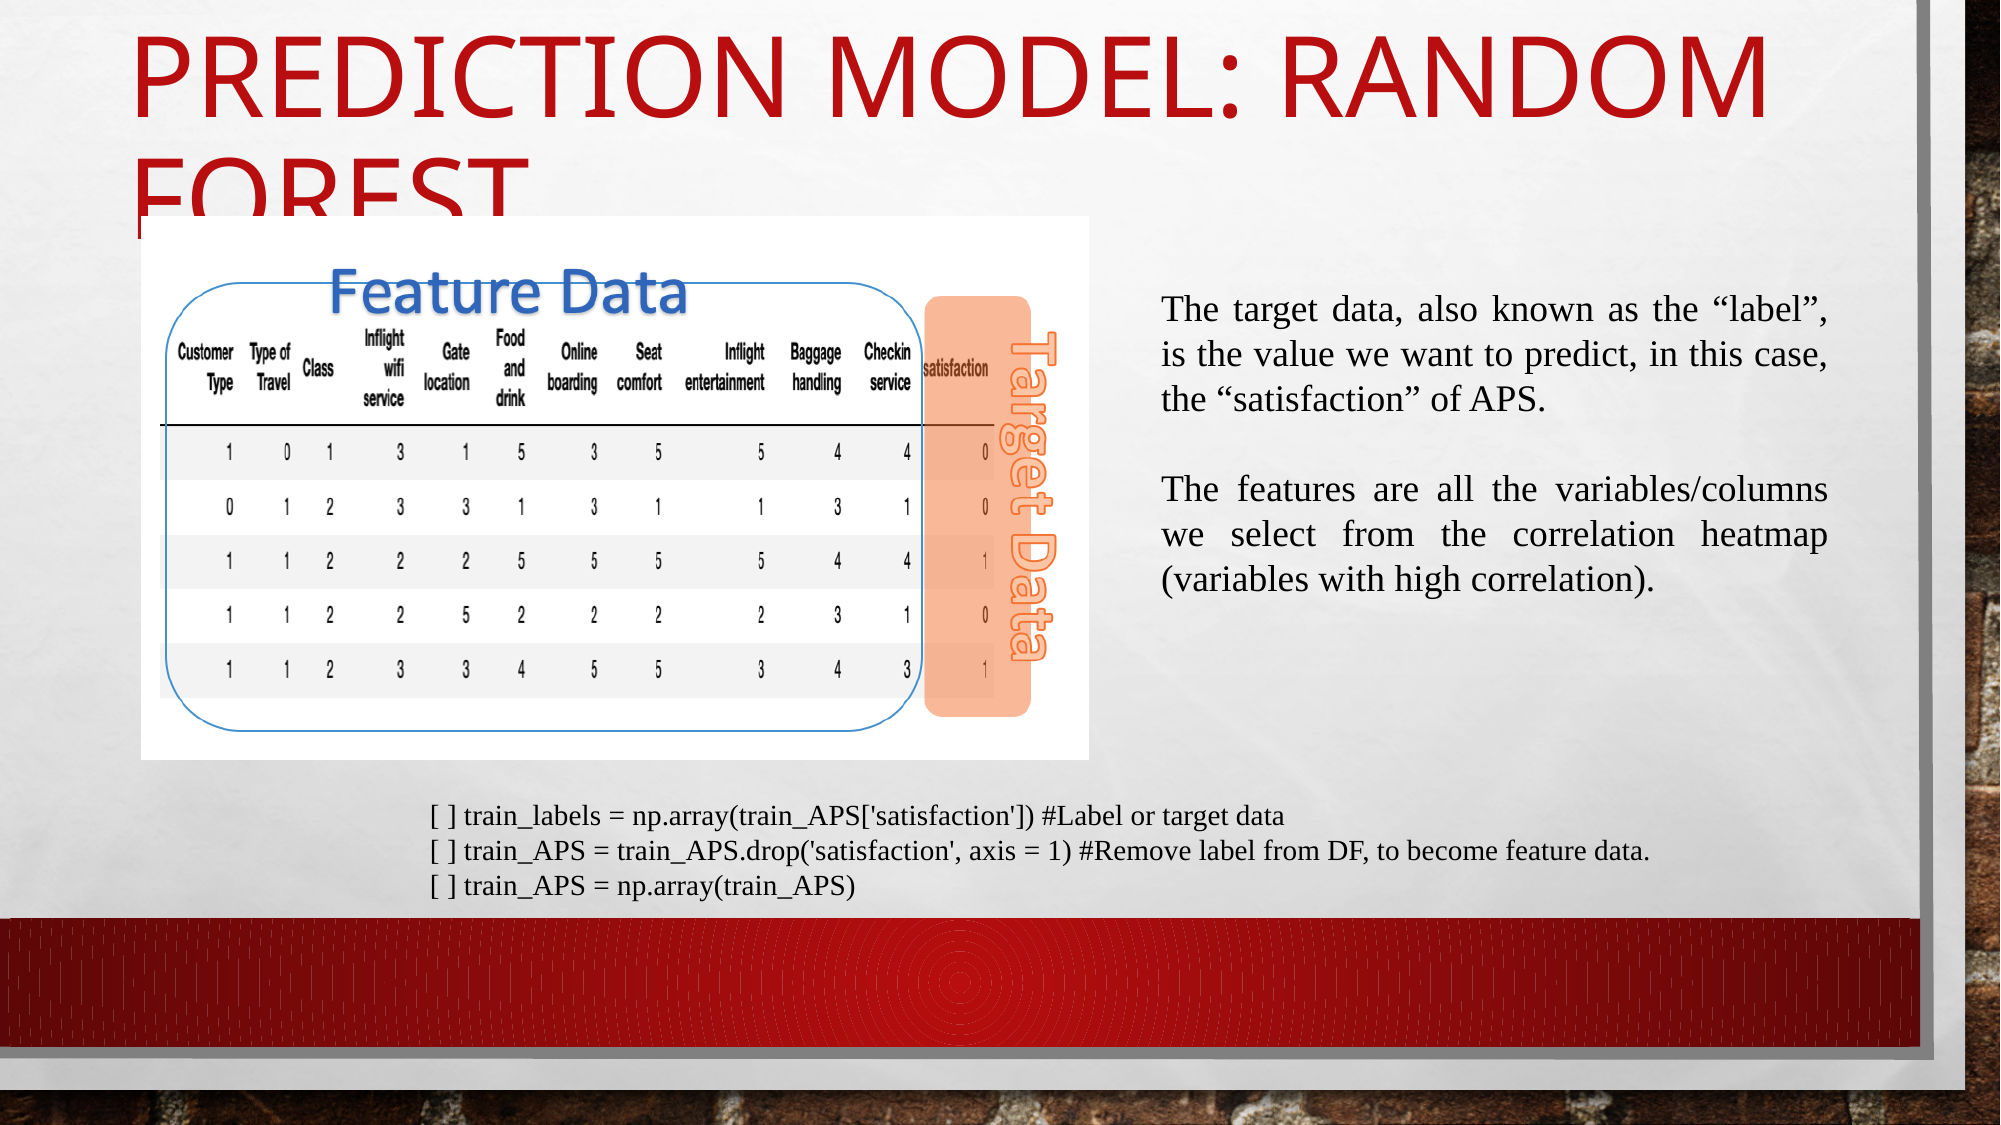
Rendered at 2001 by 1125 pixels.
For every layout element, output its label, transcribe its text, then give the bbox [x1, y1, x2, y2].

title Prediction model: random forest [112, 47, 1818, 237]
text_box [ ] train_labels = np.array(train_APS['satisfaction']) #Label or target data [ ] train_APS = train_APS.drop('satisfaction', axis = 1) #Remove label from DF, to become feature data. [ ] train_APS = np.array(train_APS) [415, 789, 1718, 909]
text_box The target data, also known as the “label”, is the value we want to predict, in this case, the “satisfaction” of APS. The features are all the variables/columns we select from the correlation heatmap (variables with high correlation). [1146, 276, 1845, 607]
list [141, 216, 1090, 760]
picture [0, 0, 2000, 1125]
